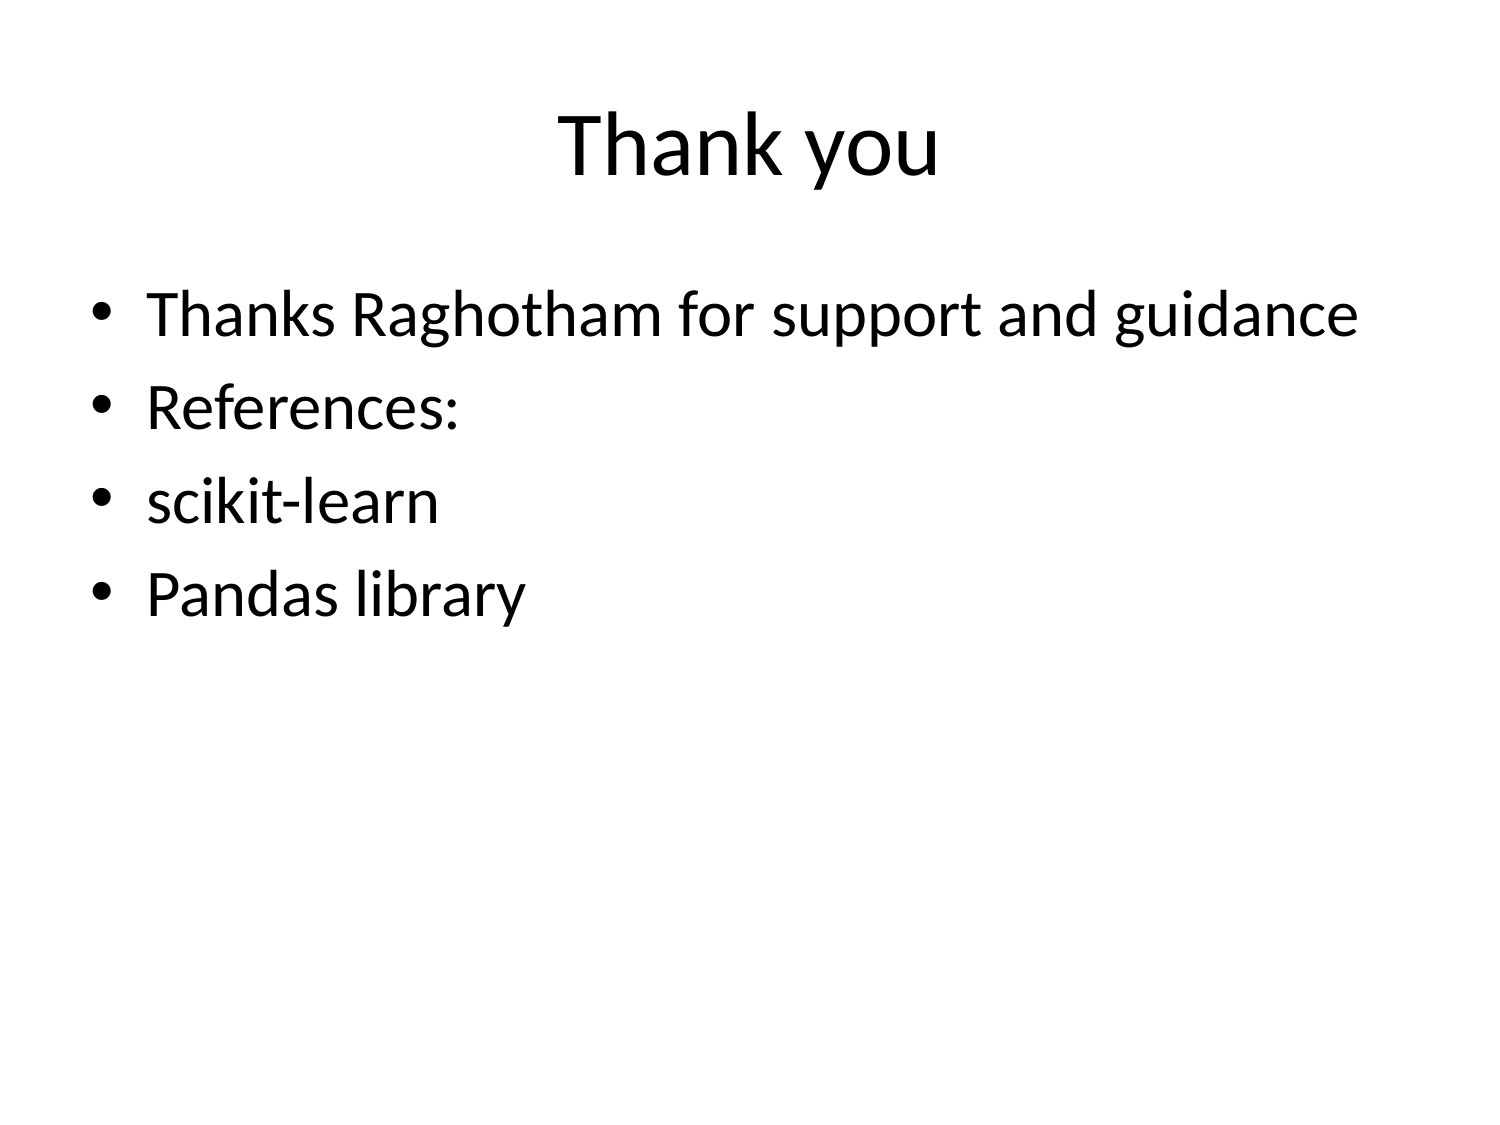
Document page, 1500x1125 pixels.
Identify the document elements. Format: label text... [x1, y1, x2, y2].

title Thank you [75, 45, 1425, 233]
list Thanks Raghotham for support and guidance References: scikit-learn Pandas library [75, 262, 1425, 1005]
